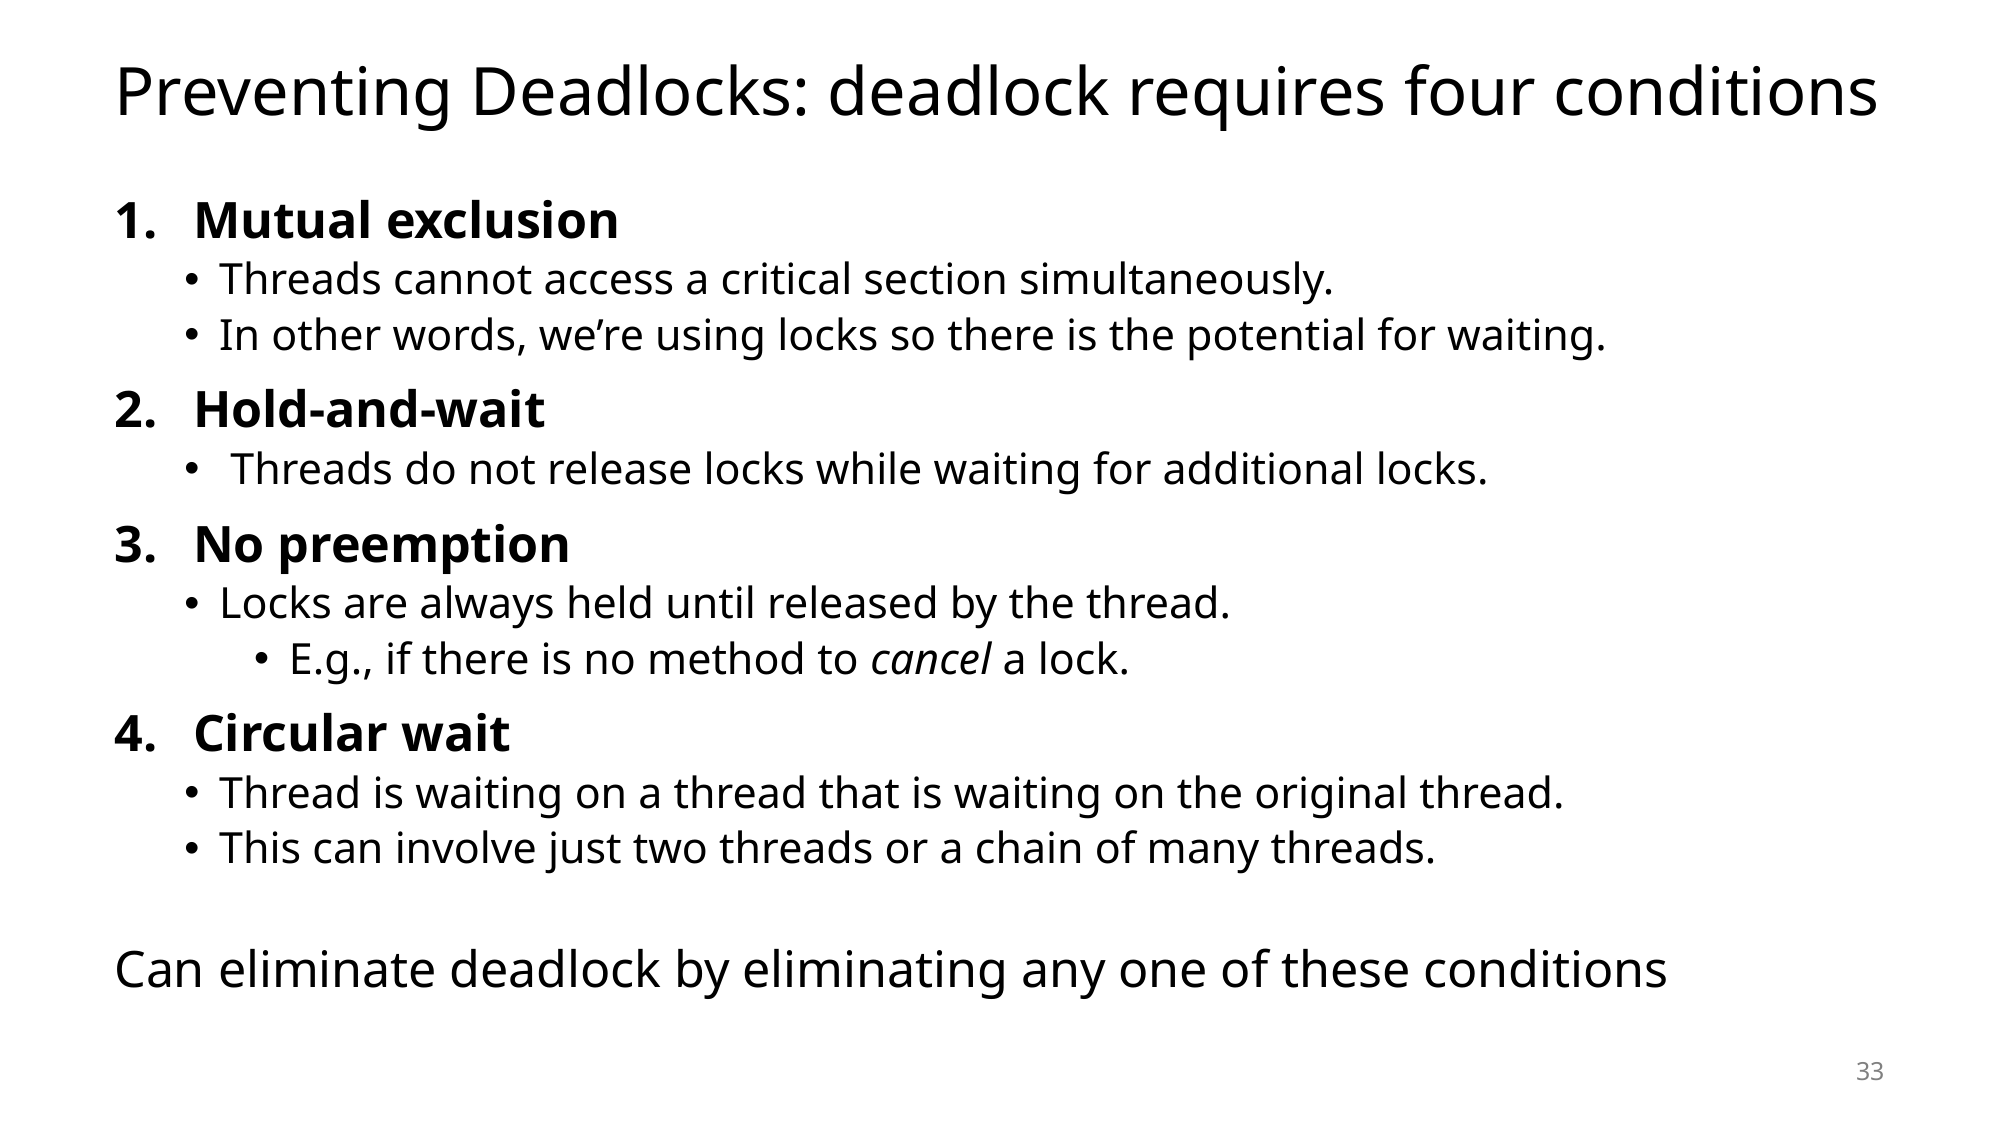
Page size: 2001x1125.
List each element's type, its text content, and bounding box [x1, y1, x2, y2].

title Preventing Deadlocks: deadlock requires four conditions [99, 37, 1900, 150]
slide_number 33 [1749, 1042, 1900, 1103]
list Mutual exclusion Threads cannot access a critical section simultaneously. In other words, we’re using locks so there is the potential for waiting. Hold-and-wait Threads do not release locks while waiting for additional locks. No preemption Locks are always held until released by the thread. E.g., if there is no method to cancel a lock. Circular wait Thread is waiting on a thread that is waiting on the original thread. This can involve just two threads or a chain of many threads. Can eliminate deadlock by eliminating any one of these conditions [99, 187, 1900, 1013]
